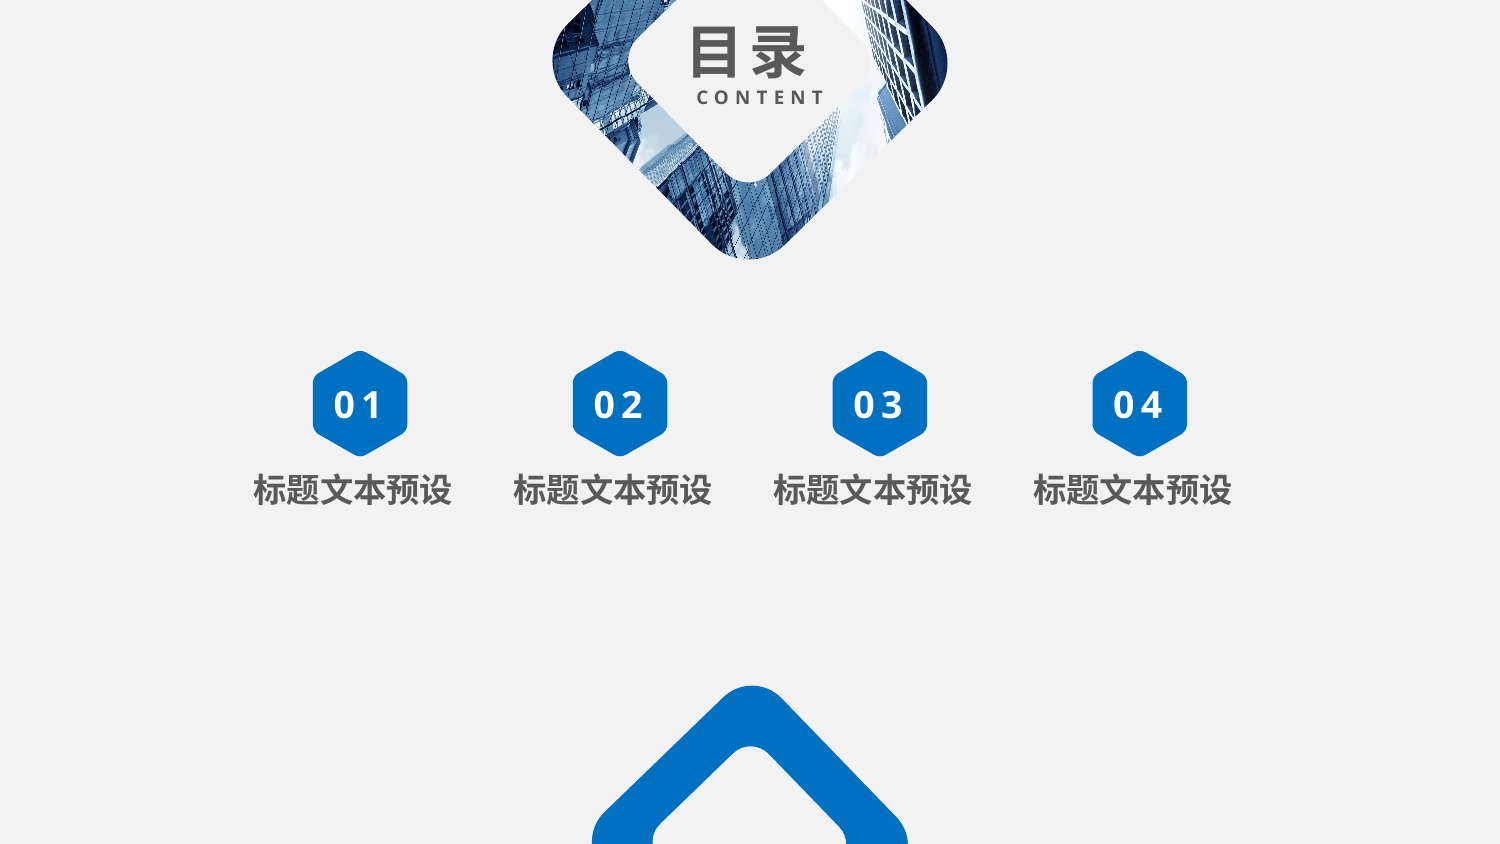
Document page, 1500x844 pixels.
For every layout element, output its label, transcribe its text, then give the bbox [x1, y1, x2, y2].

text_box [229, 350, 467, 541]
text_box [749, 350, 987, 541]
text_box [1009, 350, 1247, 541]
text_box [489, 350, 727, 541]
text_box [550, 0, 950, 262]
text_box 目录 CONTENT [655, 0, 864, 146]
text_box [589, 683, 910, 844]
